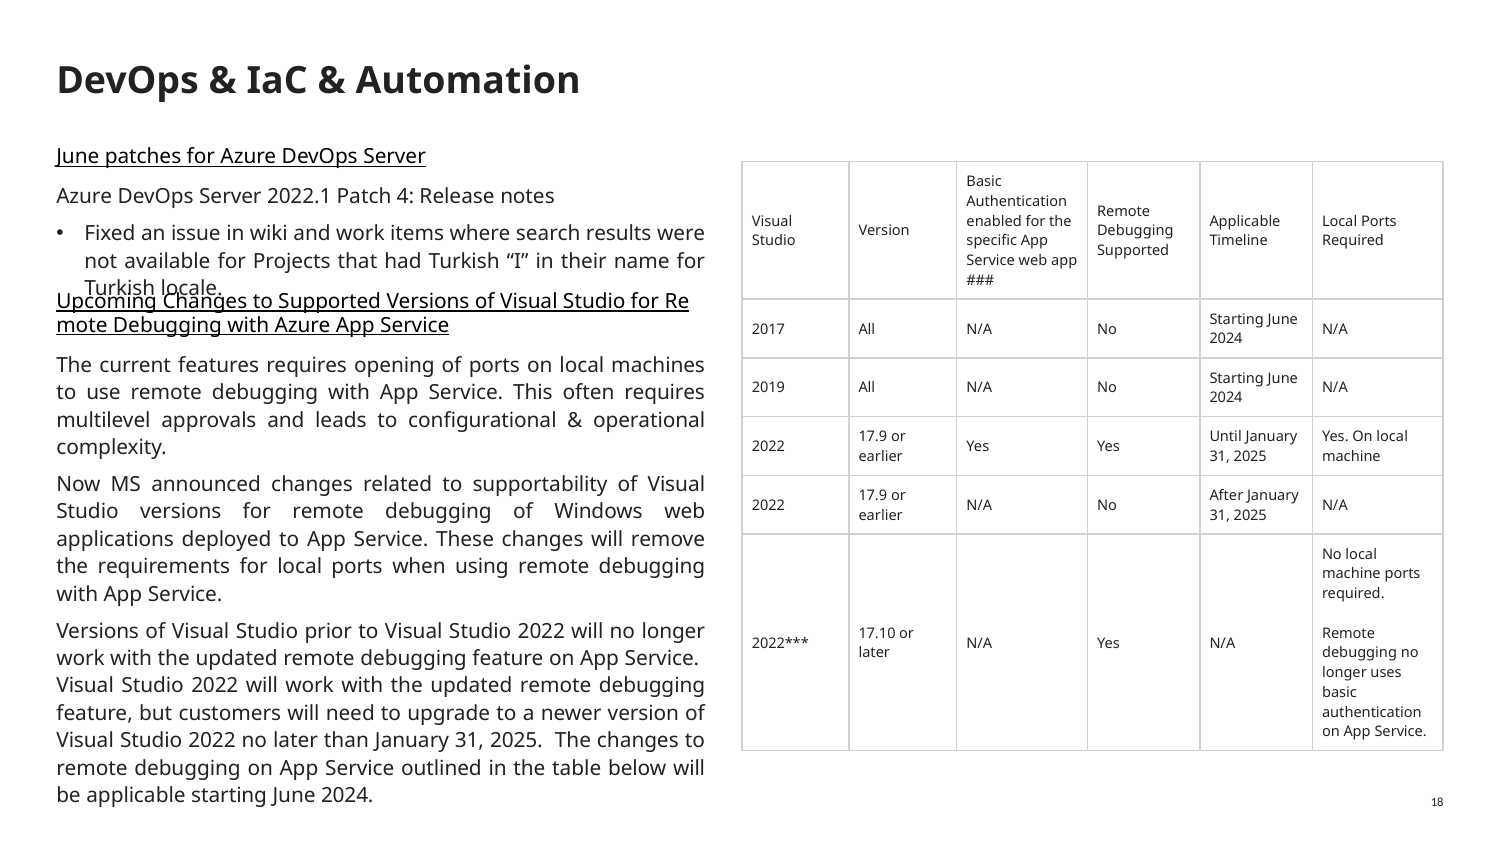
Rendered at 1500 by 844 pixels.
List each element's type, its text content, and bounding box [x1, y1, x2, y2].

table_cell N/A [957, 300, 1087, 357]
list Upcoming Changes to Supported Versions of Visual Studio for Remote Debugging with Azure App Service The current features requires opening of ports on local machines to use remote debugging with App Service. This often requires multilevel approvals and leads to configurational & operational complexity. Now MS announced changes related to supportability of Visual Studio versions for remote debugging of Windows web applications deployed to App Service. These changes will remove the requirements for local ports when using remote debugging with App Service. Versions of Visual Studio prior to Visual Studio 2022 will no longer work with the updated remote debugging feature on App Service. Visual Studio 2022 will work with the updated remote debugging feature, but customers will need to upgrade to a newer version of Visual Studio 2022 no later than January 31, 2025. The changes to remote debugging on App Service outlined in the table below will be applicable starting June 2024. [56, 285, 706, 757]
table_cell Until January 31, 2025 [1201, 417, 1312, 475]
table_header Applicable Timeline [1201, 162, 1312, 298]
table_cell 2022 [743, 476, 848, 533]
table_cell Starting June 2024 [1201, 359, 1312, 416]
table_cell Yes [1088, 535, 1199, 750]
table_cell 2017 [743, 300, 848, 357]
table_cell No [1088, 476, 1199, 533]
table_cell N/A [957, 476, 1087, 533]
table_cell 17.9 or earlier [850, 476, 956, 533]
table_cell 2019 [743, 359, 848, 416]
table_cell No local machine ports required. Remote debugging no longer uses basic authentication on App Service. [1313, 535, 1442, 750]
table_cell After January 31, 2025 [1201, 476, 1312, 533]
table_header Visual Studio [743, 162, 848, 298]
table_cell 2022*** [743, 535, 848, 750]
table_header Version [850, 162, 956, 298]
table_cell N/A [1313, 359, 1442, 416]
table_cell N/A [957, 359, 1087, 416]
table_cell N/A [957, 535, 1087, 750]
title DevOps & IaC & Automation [56, 56, 1444, 113]
table_header Remote Debugging Supported [1088, 162, 1199, 298]
table_cell No [1088, 359, 1199, 416]
table_cell 17.10 or later [850, 535, 956, 750]
table_cell 17.9 or earlier [850, 417, 956, 475]
table_cell All [850, 300, 956, 357]
table_cell Yes [1088, 417, 1199, 475]
table_cell Yes. On local machine [1313, 417, 1442, 475]
table_cell 2022 [743, 417, 848, 475]
list June patches for Azure DevOps Server Azure DevOps Server 2022.1 Patch 4: Release notes Fixed an issue in wiki and work items where search results were not available for Projects that had Turkish “I” in their name for Turkish locale. [56, 140, 706, 285]
table_header Local Ports Required [1313, 162, 1442, 298]
table_cell N/A [1313, 476, 1442, 533]
table_cell Yes [957, 417, 1087, 475]
table_header Basic Authentication enabled for the specific App Service web app ### [957, 162, 1087, 298]
table_cell N/A [1201, 535, 1312, 750]
table_cell No [1088, 300, 1199, 357]
table_cell N/A [1313, 300, 1442, 357]
table_cell Starting June 2024 [1201, 300, 1312, 357]
table_cell All [850, 359, 956, 416]
